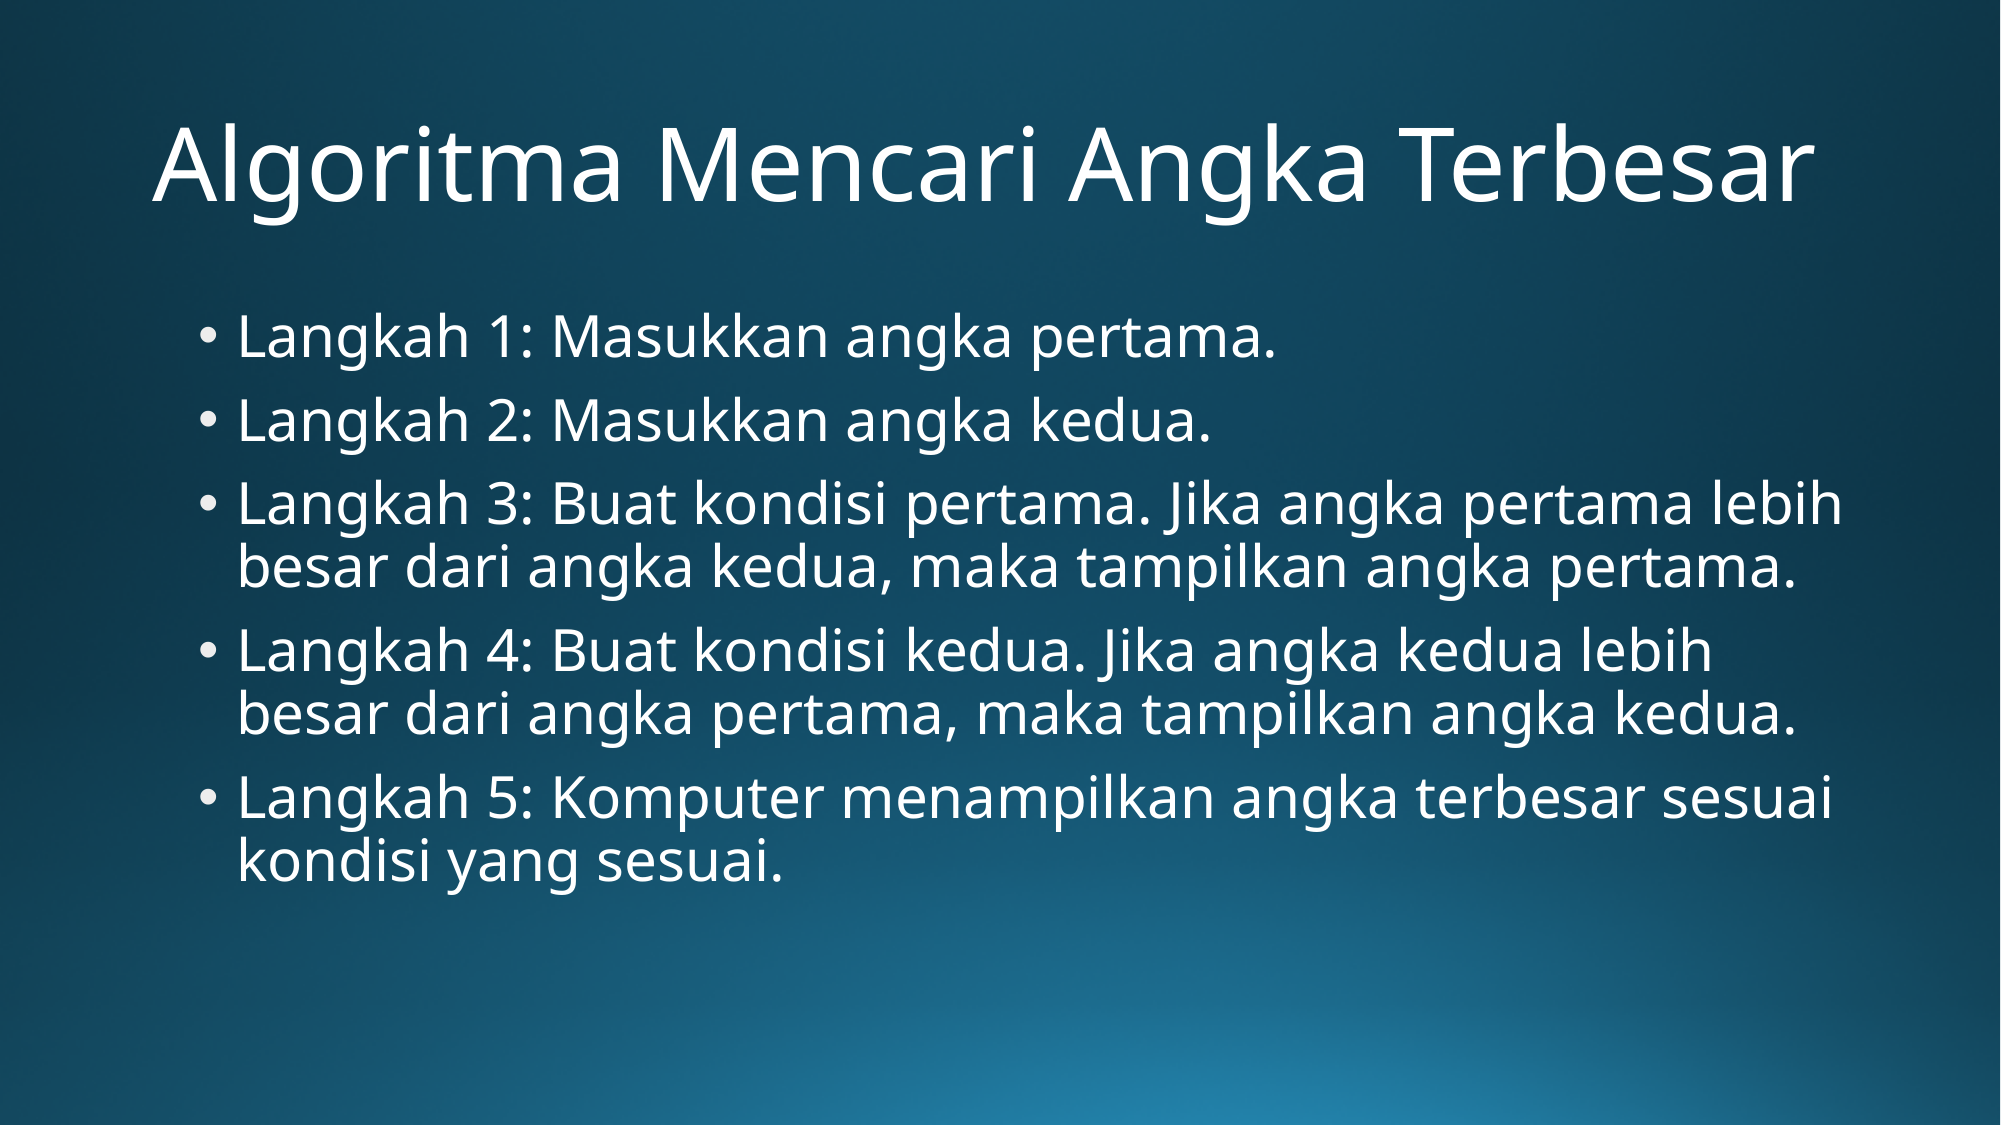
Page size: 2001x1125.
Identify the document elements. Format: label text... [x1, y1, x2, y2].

title Algoritma Mencari Angka Terbesar [137, 59, 1863, 278]
list Langkah 1: Masukkan angka pertama. Langkah 2: Masukkan angka kedua. Langkah 3: Buat kondisi pertama. Jika angka pertama lebih besar dari angka kedua, maka tampilkan angka pertama. Langkah 4: Buat kondisi kedua. Jika angka kedua lebih besar dari angka pertama, maka tampilkan angka kedua. Langkah 5: Komputer menampilkan angka terbesar sesuai kondisi yang sesuai. [183, 299, 1863, 1014]
picture [0, 0, 2001, 1125]
